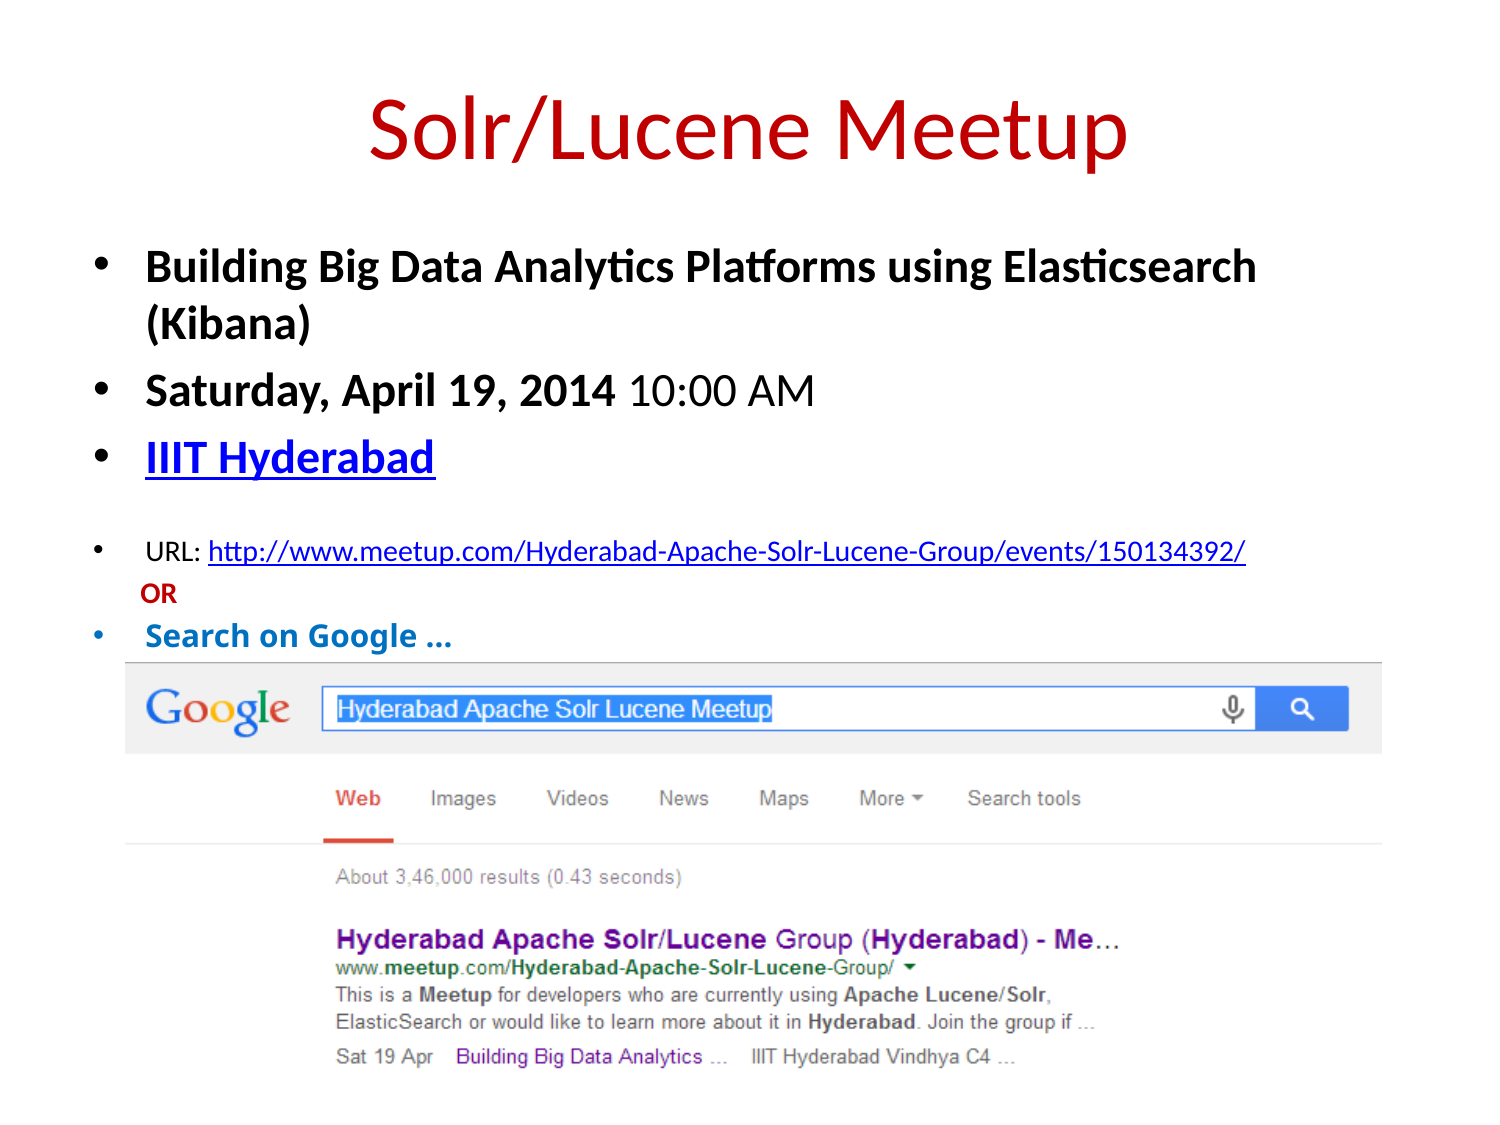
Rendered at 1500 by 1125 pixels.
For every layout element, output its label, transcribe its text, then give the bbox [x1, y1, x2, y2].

list Building Big Data Analytics Platforms using Elasticsearch (Kibana) Saturday, April 19, 2014 10:00 AM IIIT Hyderabad URL: http://www.meetup.com/Hyderabad-Apache-Solr-Lucene-Group/events/150134392/ OR Search on Google … [78, 226, 1429, 664]
title Solr/Lucene Meetup [75, 45, 1425, 200]
picture [124, 662, 1382, 1101]
